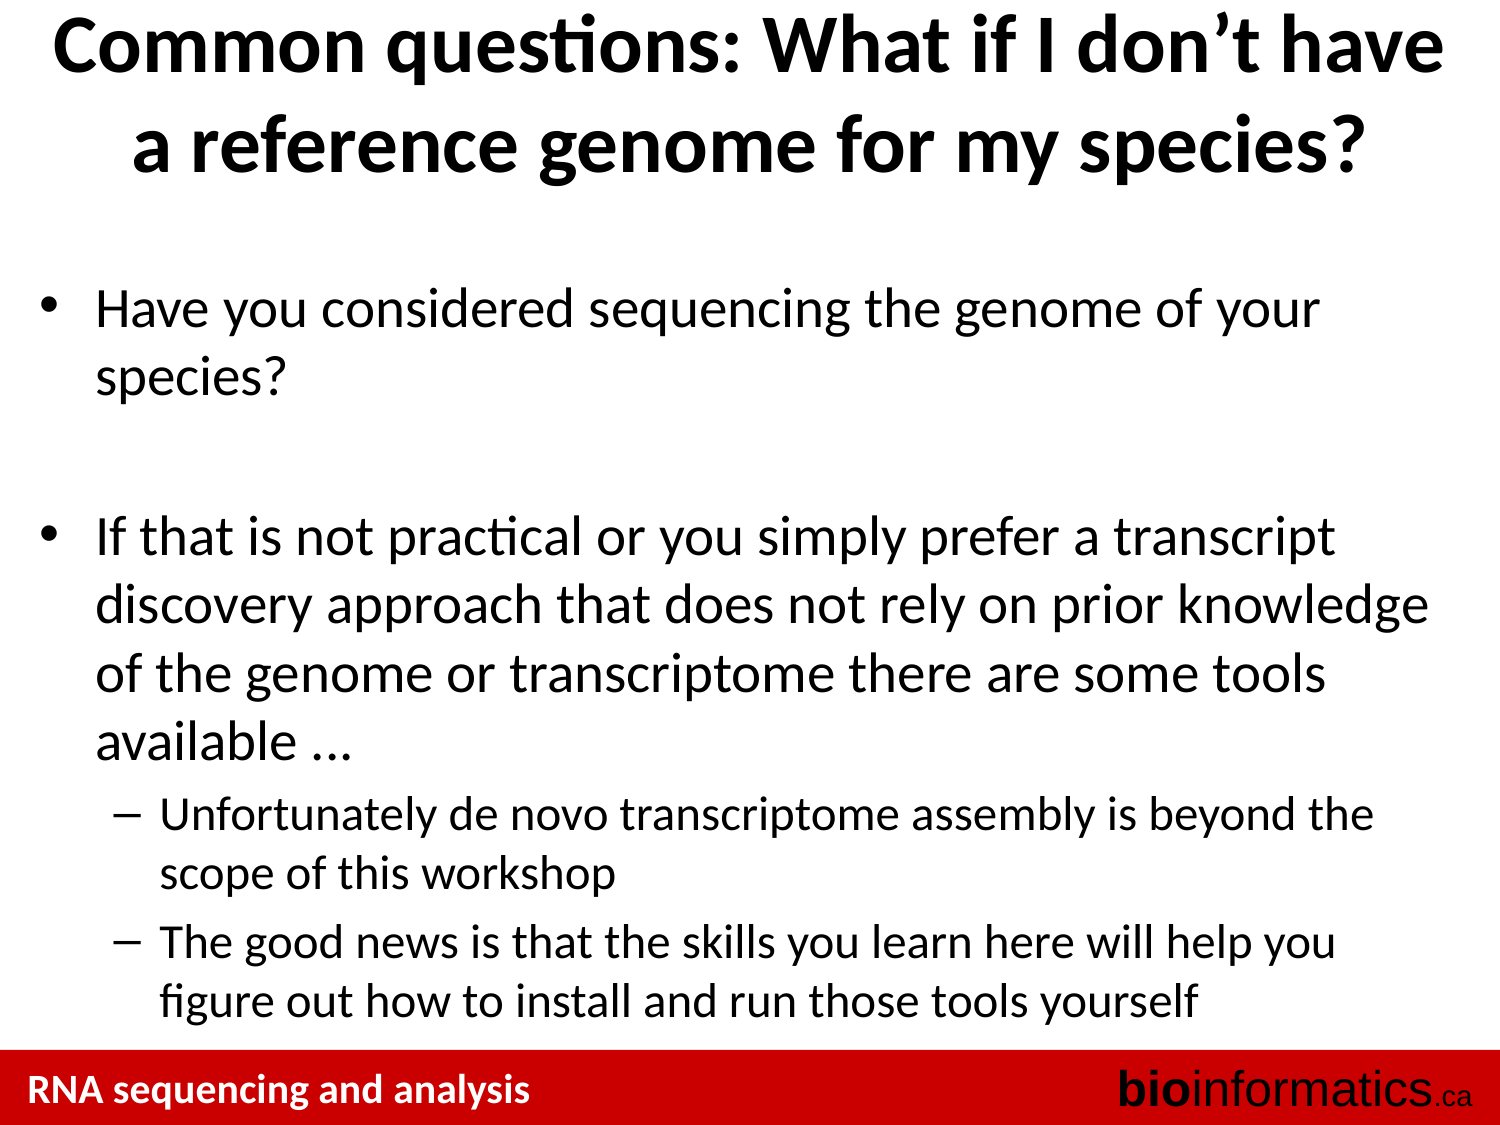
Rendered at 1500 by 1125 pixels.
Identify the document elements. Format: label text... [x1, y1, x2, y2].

title Common questions: What if I don’t have a reference genome for my species? [24, 0, 1475, 184]
list Have you considered sequencing the genome of your species? If that is not practical or you simply prefer a transcript discovery approach that does not rely on prior knowledge of the genome or transcriptome there are some tools available ... Unfortunately de novo transcriptome assembly is beyond the scope of this workshop The good news is that the skills you learn here will help you figure out how to install and run those tools yourself [24, 262, 1475, 1038]
